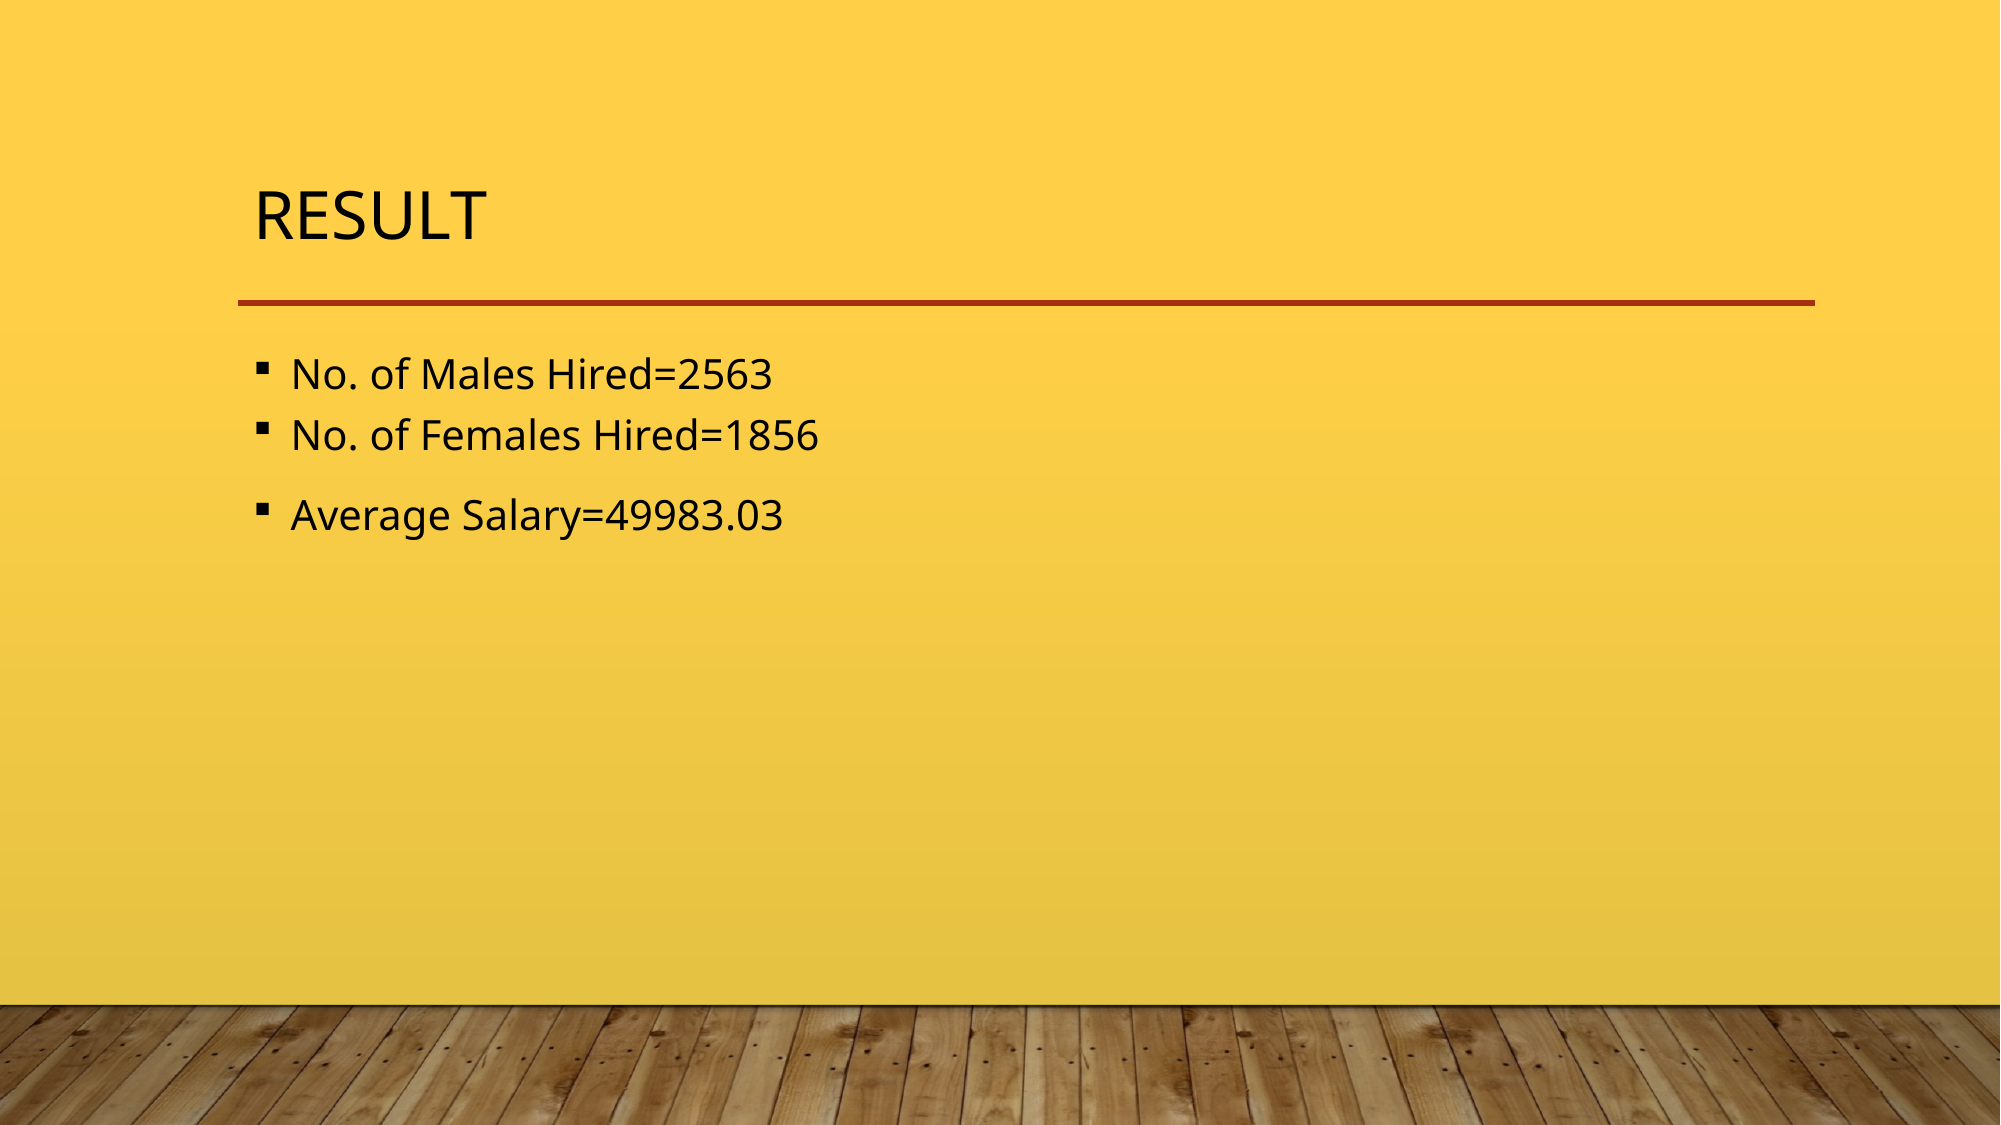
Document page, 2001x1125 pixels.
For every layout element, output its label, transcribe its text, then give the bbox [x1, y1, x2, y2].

picture [0, 1005, 2000, 1125]
list No. of Males Hired=2563 No. of Females Hired=1856 Average Salary=49983.03 [238, 330, 1814, 897]
title RESULT [238, 131, 1814, 305]
